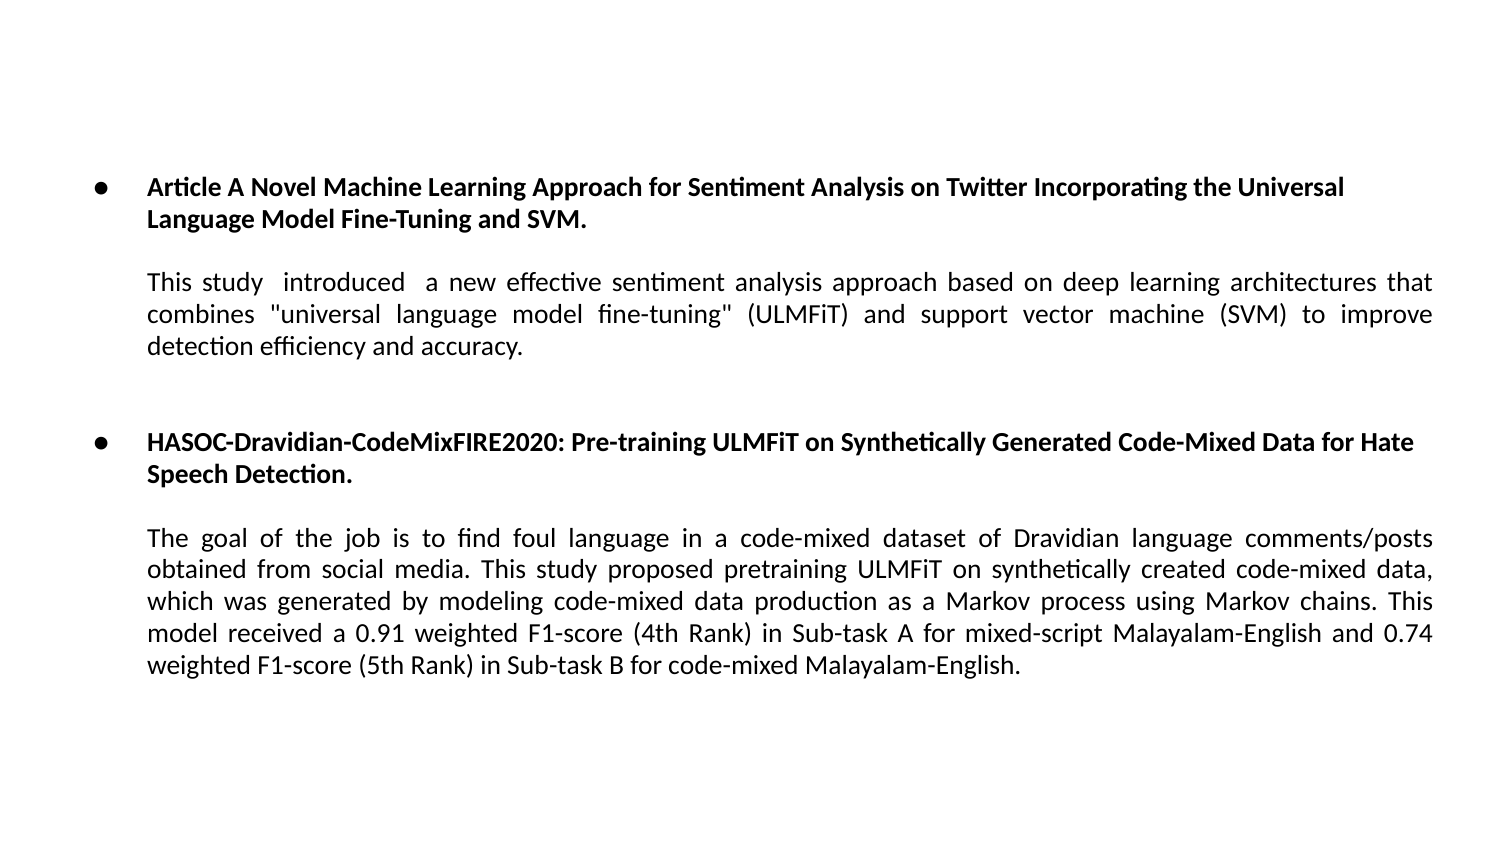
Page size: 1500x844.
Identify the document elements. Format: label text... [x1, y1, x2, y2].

list Article A Novel Machine Learning Approach for Sentiment Analysis on Twitter Incorporating the Universal Language Model Fine-Tuning and SVM. This study introduced a new effective sentiment analysis approach based on deep learning architectures that combines "universal language model fine-tuning" (ULMFiT) and support vector machine (SVM) to improve detection efficiency and accuracy. HASOC-Dravidian-CodeMixFIRE2020: Pre-training ULMFiT on Synthetically Generated Code-Mixed Data for Hate Speech Detection. The goal of the job is to find foul language in a code-mixed dataset of Dravidian language comments/posts obtained from social media. This study proposed pretraining ULMFiT on synthetically created code-mixed data, which was generated by modeling code-mixed data production as a Markov process using Markov chains. This model received a 0.91 weighted F1-score (4th Rank) in Sub-task A for mixed-script Malayalam-English and 0.74 weighted F1-score (5th Rank) in Sub-task B for code-mixed Malayalam-English. [51, 156, 1449, 705]
